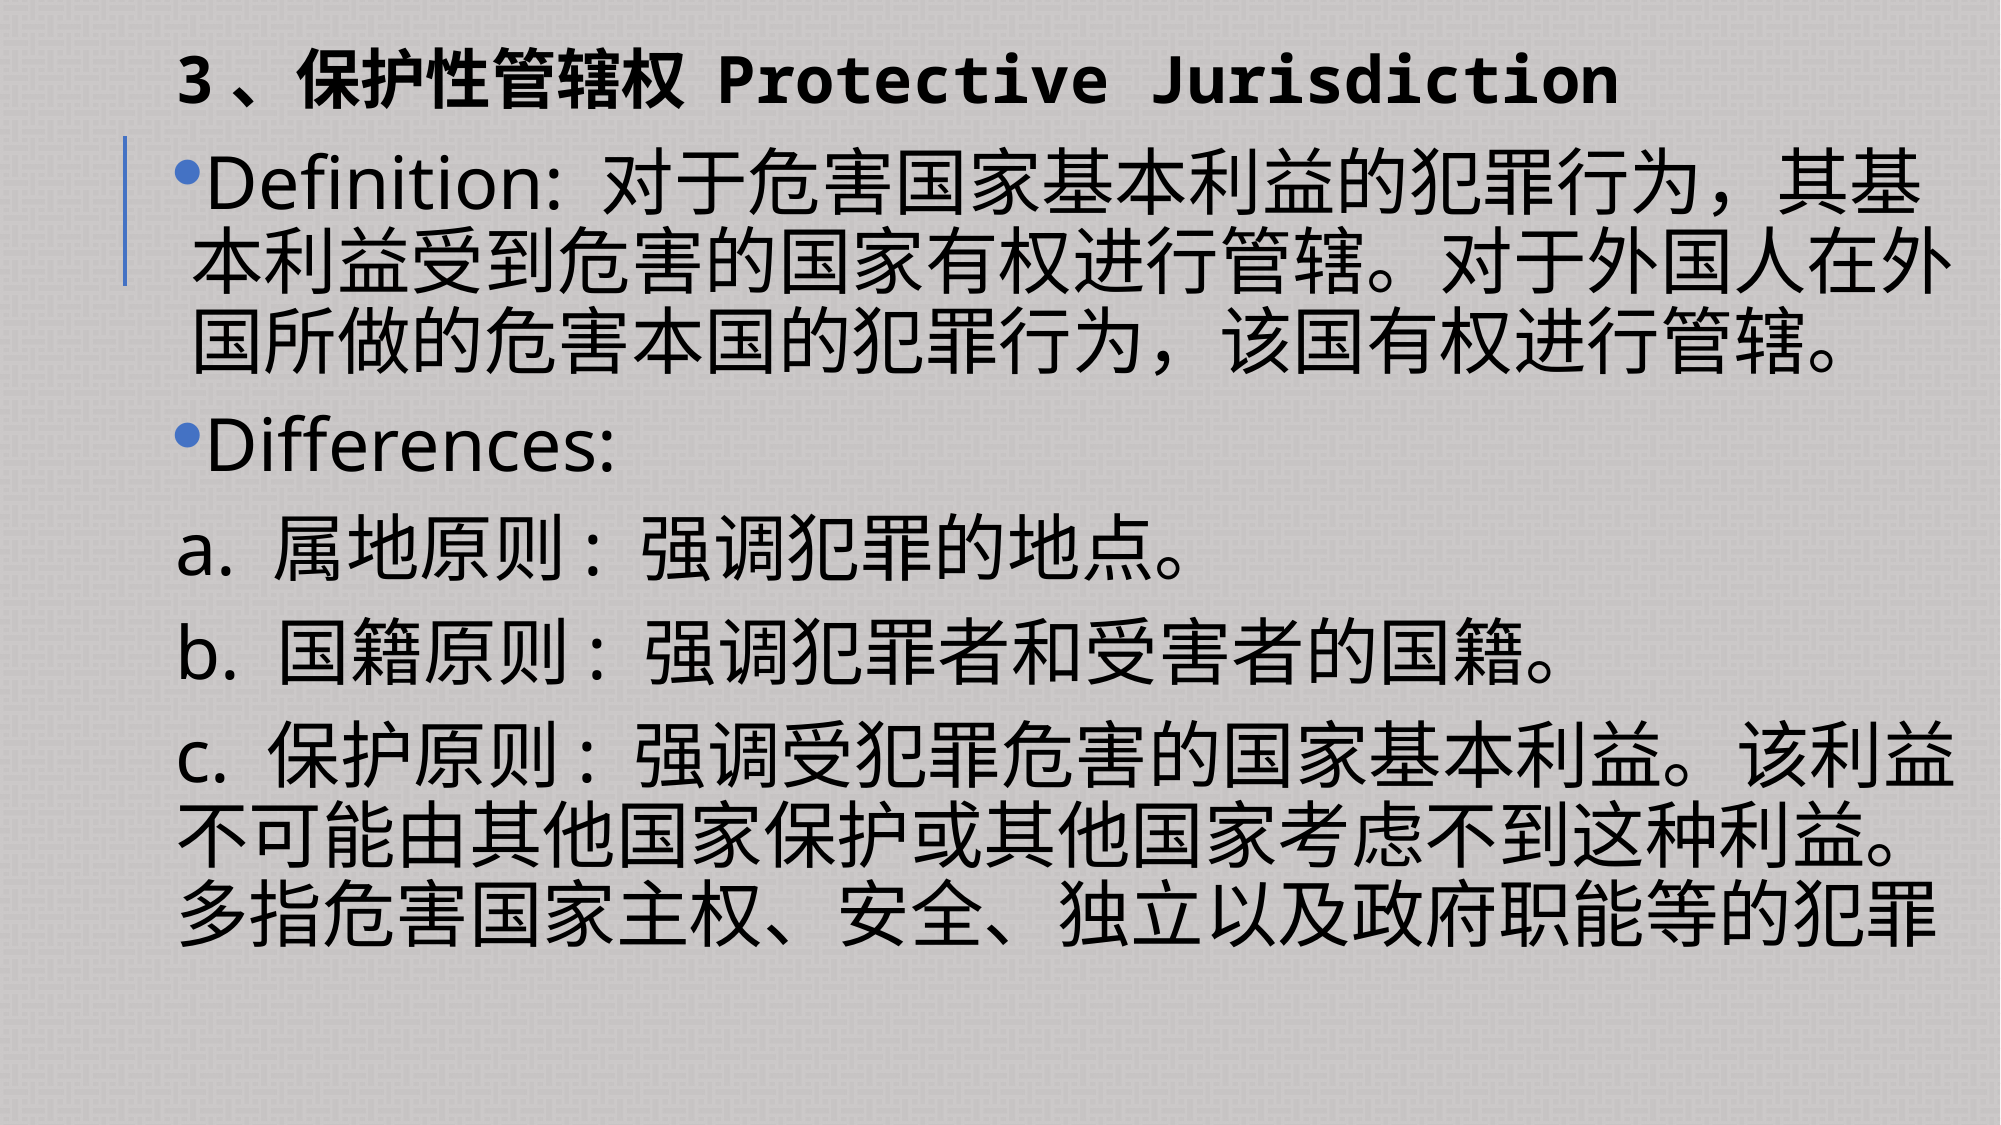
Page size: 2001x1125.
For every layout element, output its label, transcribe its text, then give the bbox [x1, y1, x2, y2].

list 3、保护性管辖权 Protective Jurisdiction Definition: 对于危害国家基本利益的犯罪行为，其基本利益受到危害的国家有权进行管辖。对于外国人在外国所做的危害本国的犯罪行为，该国有权进行管辖。 Differences: a. 属地原则: 强调犯罪的地点。 b. 国籍原则: 强调犯罪者和受害者的国籍。 c. 保护原则: 强调受犯罪危害的国家基本利益。该利益不可能由其他国家保护或其他国家考虑不到这种利益。多指危害国家主权、安全、独立以及政府职能等的犯罪 [168, 39, 1972, 1035]
